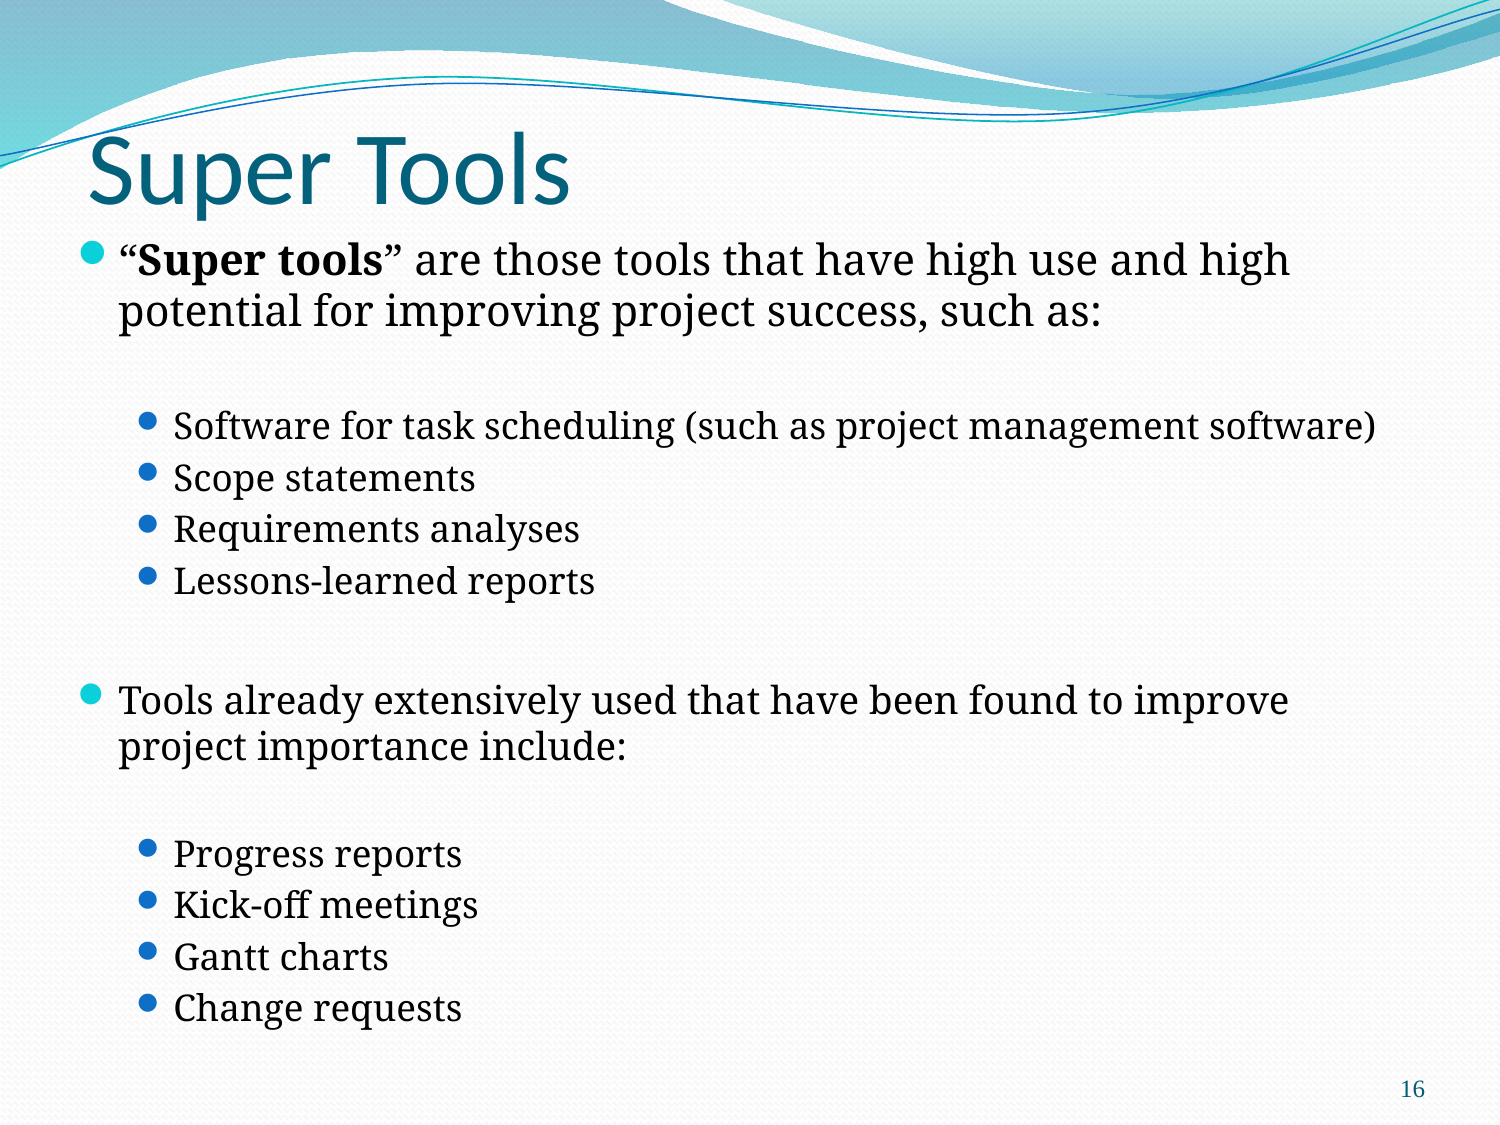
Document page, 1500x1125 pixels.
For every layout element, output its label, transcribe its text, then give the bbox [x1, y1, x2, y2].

title Super Tools [87, 37, 1438, 225]
slide_number 16 [1299, 1042, 1425, 1103]
list “Super tools” are those tools that have high use and high potential for improving project success, such as: Software for task scheduling (such as project management software) Scope statements Requirements analyses Lessons-learned reports Tools already extensively used that have been found to improve project importance include: Progress reports Kick-off meetings Gantt charts Change requests [62, 224, 1425, 1038]
